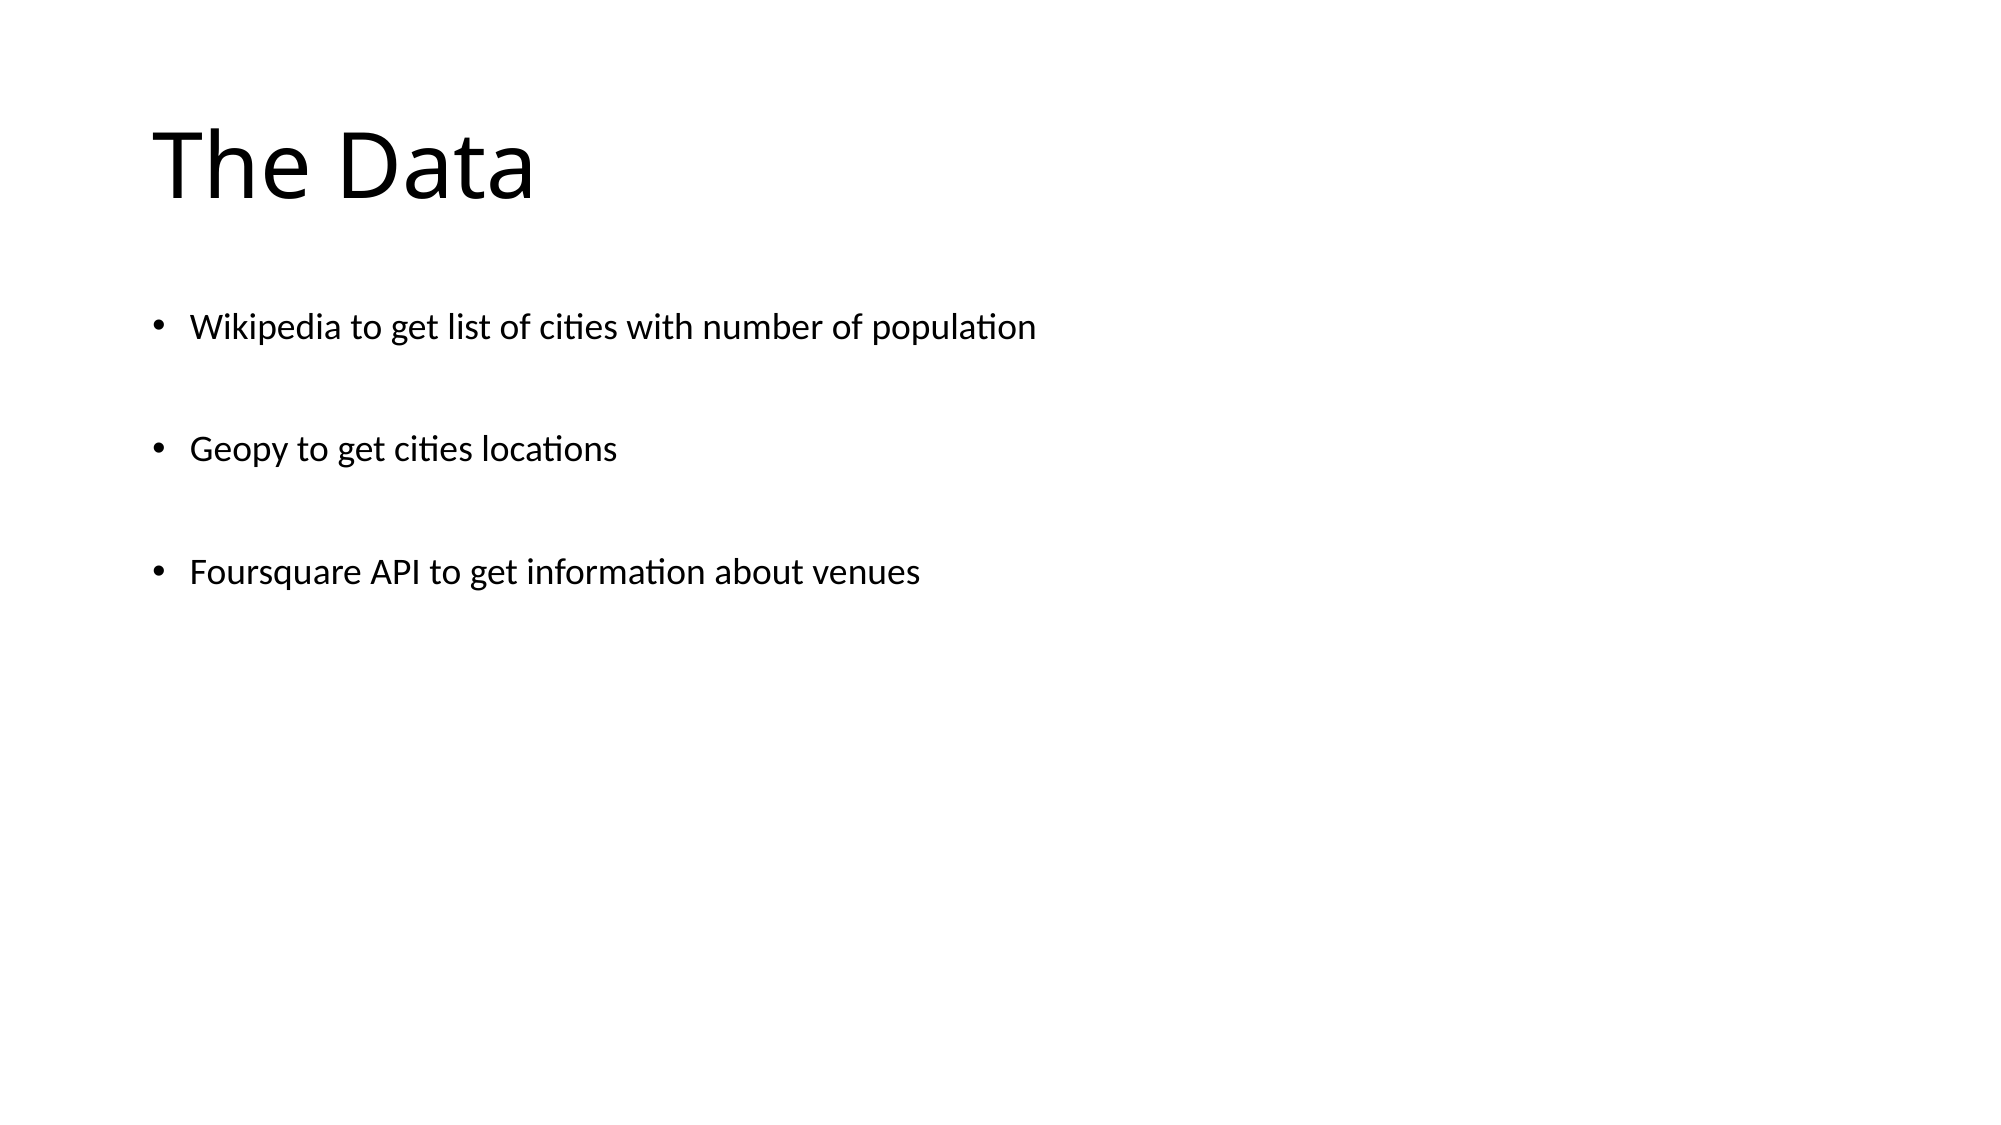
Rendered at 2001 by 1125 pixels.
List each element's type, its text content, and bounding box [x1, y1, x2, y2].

title The Data [137, 59, 1863, 278]
list Wikipedia to get list of cities with number of population Geopy to get cities locations Foursquare API to get information about venues [137, 299, 1863, 1014]
